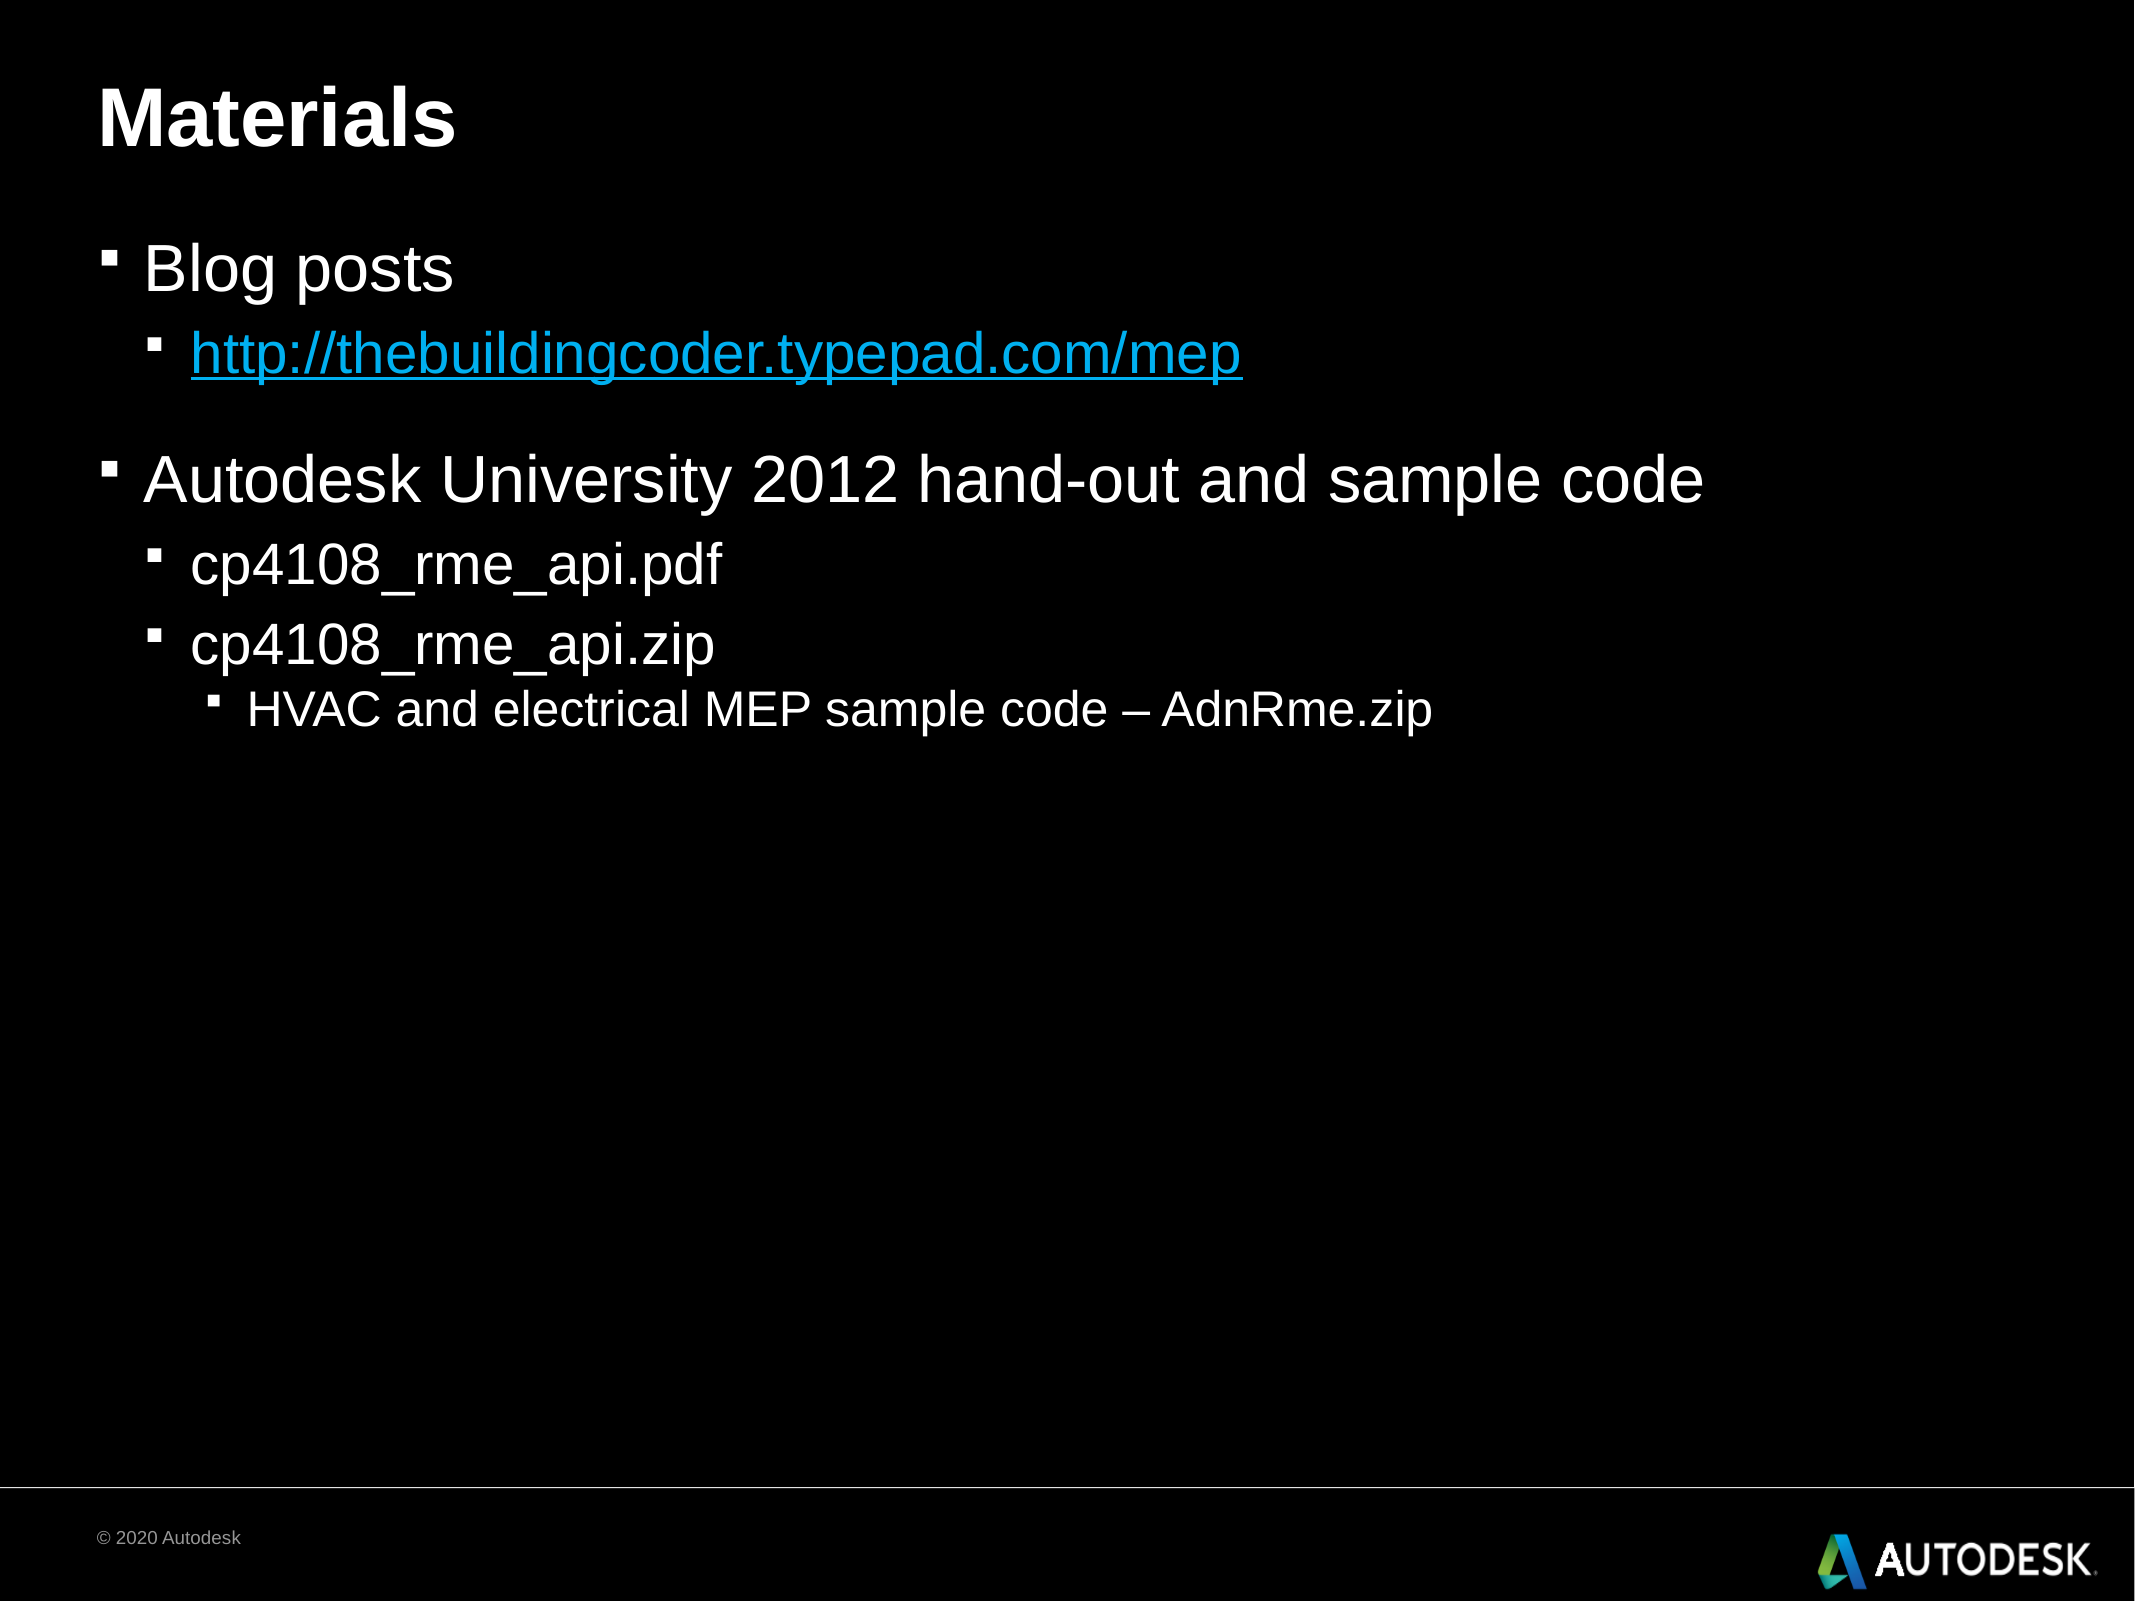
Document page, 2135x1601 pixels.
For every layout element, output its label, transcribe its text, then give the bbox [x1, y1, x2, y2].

picture [0, 1487, 2135, 1601]
title Materials [96, 0, 2028, 224]
list Blog posts http://thebuildingcoder.typepad.com/mep Autodesk University 2012 hand-out and sample code cp4108_rme_api.pdf cp4108_rme_api.zip HVAC and electrical MEP sample code – AdnRme.zip [96, 224, 2028, 1452]
